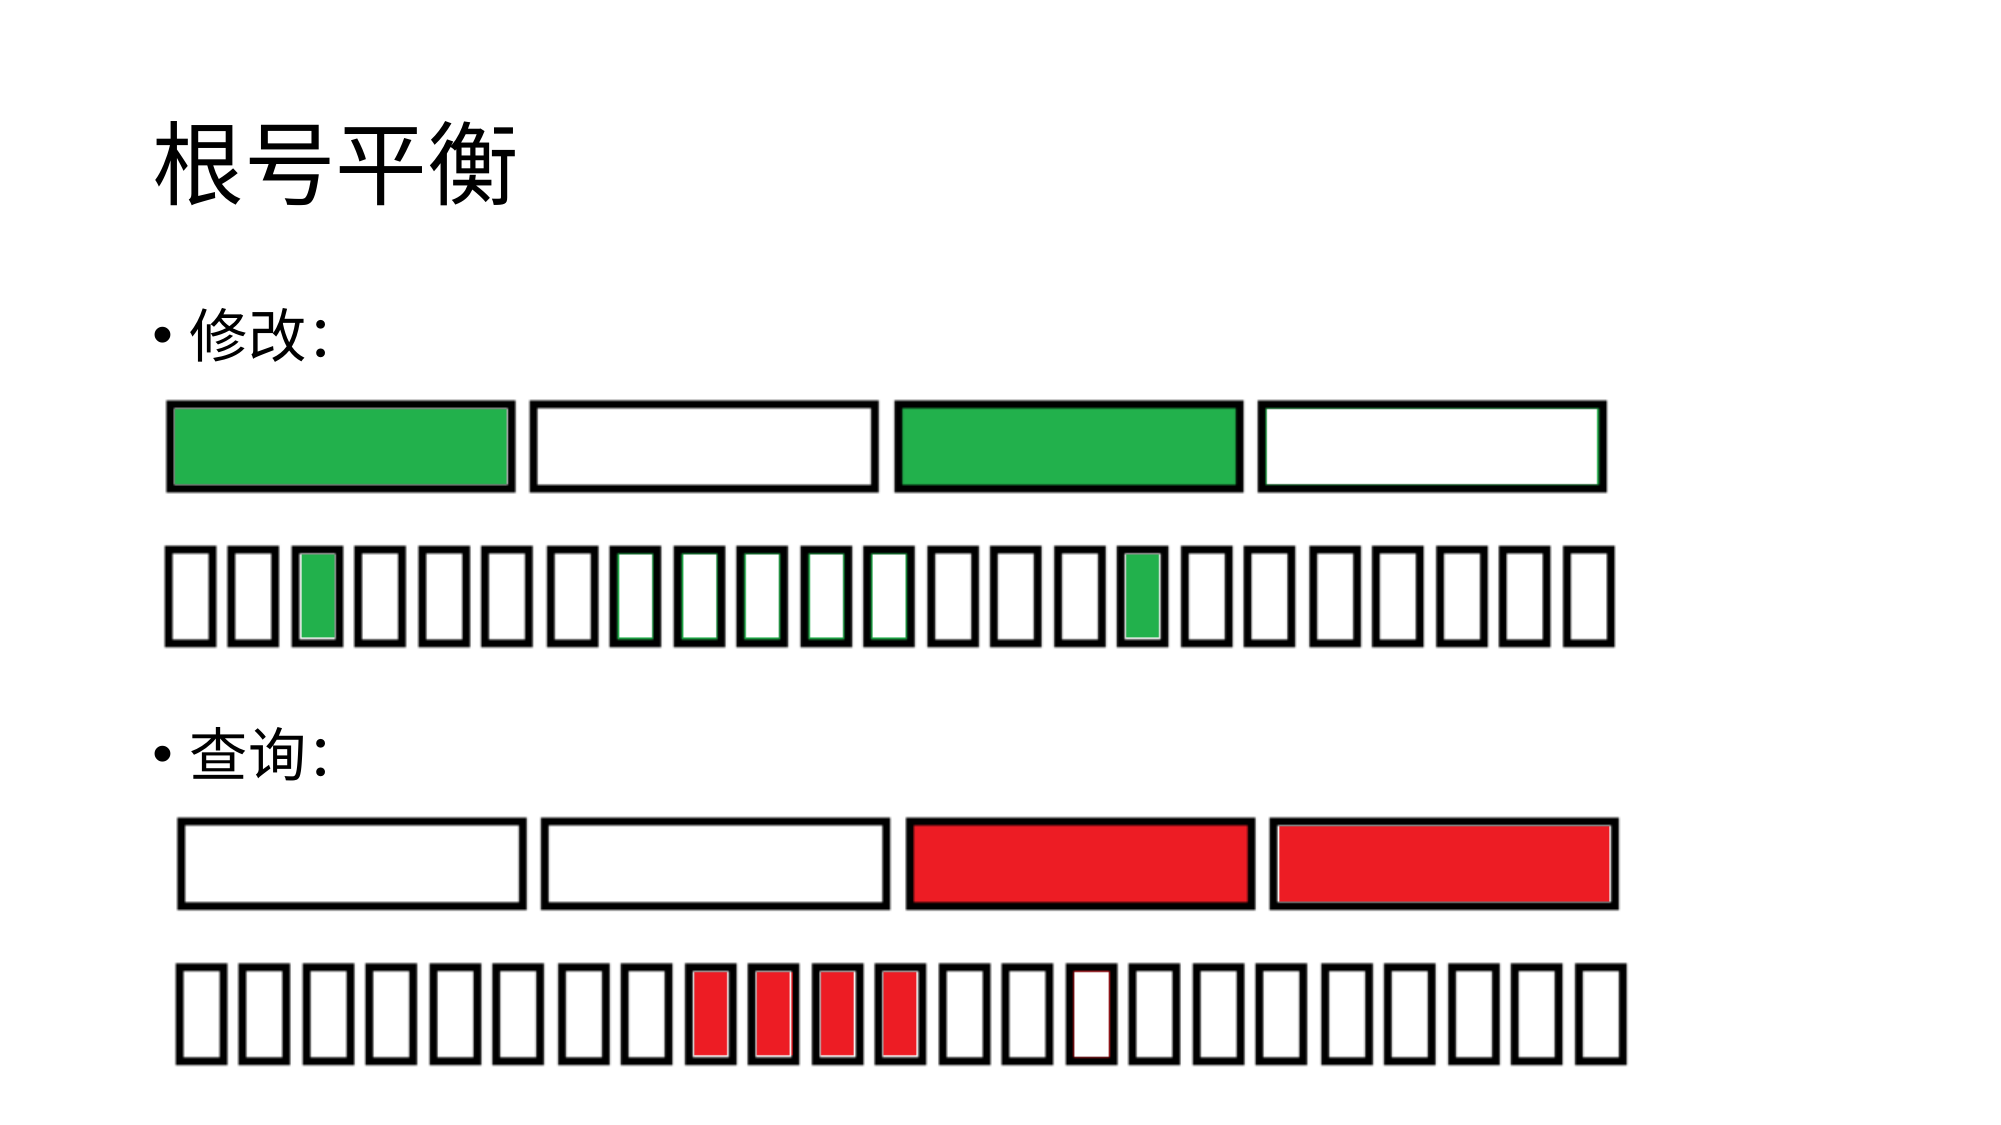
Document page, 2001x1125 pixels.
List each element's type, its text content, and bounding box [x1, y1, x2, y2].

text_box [158, 389, 1627, 659]
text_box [158, 803, 1644, 1090]
list 修改： 查询： [137, 299, 1863, 1014]
title 根号平衡 [137, 59, 1863, 278]
